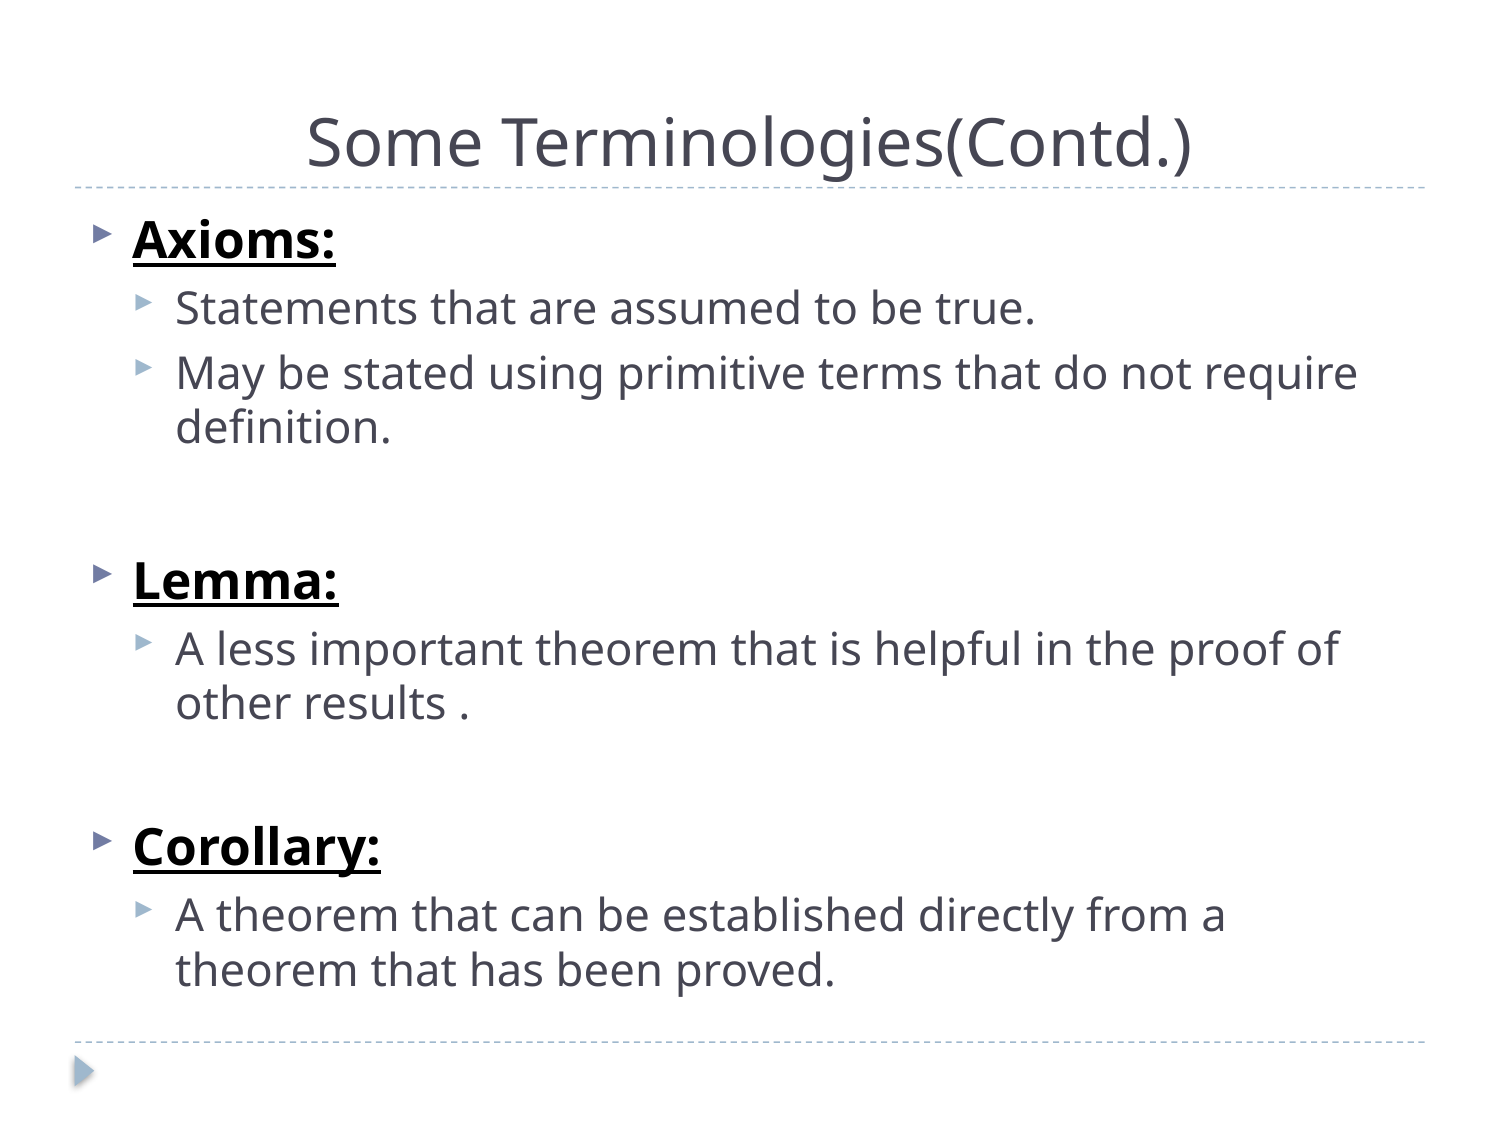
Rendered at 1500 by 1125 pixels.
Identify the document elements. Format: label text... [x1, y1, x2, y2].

title Some Terminologies(Contd.) [75, 24, 1425, 188]
list Axioms: Statements that are assumed to be true. May be stated using primitive terms that do not require deﬁnition. Lemma: A less important theorem that is helpful in the proof of other results . Corollary: A theorem that can be established directly from a theorem that has been proved. [75, 200, 1425, 1010]
